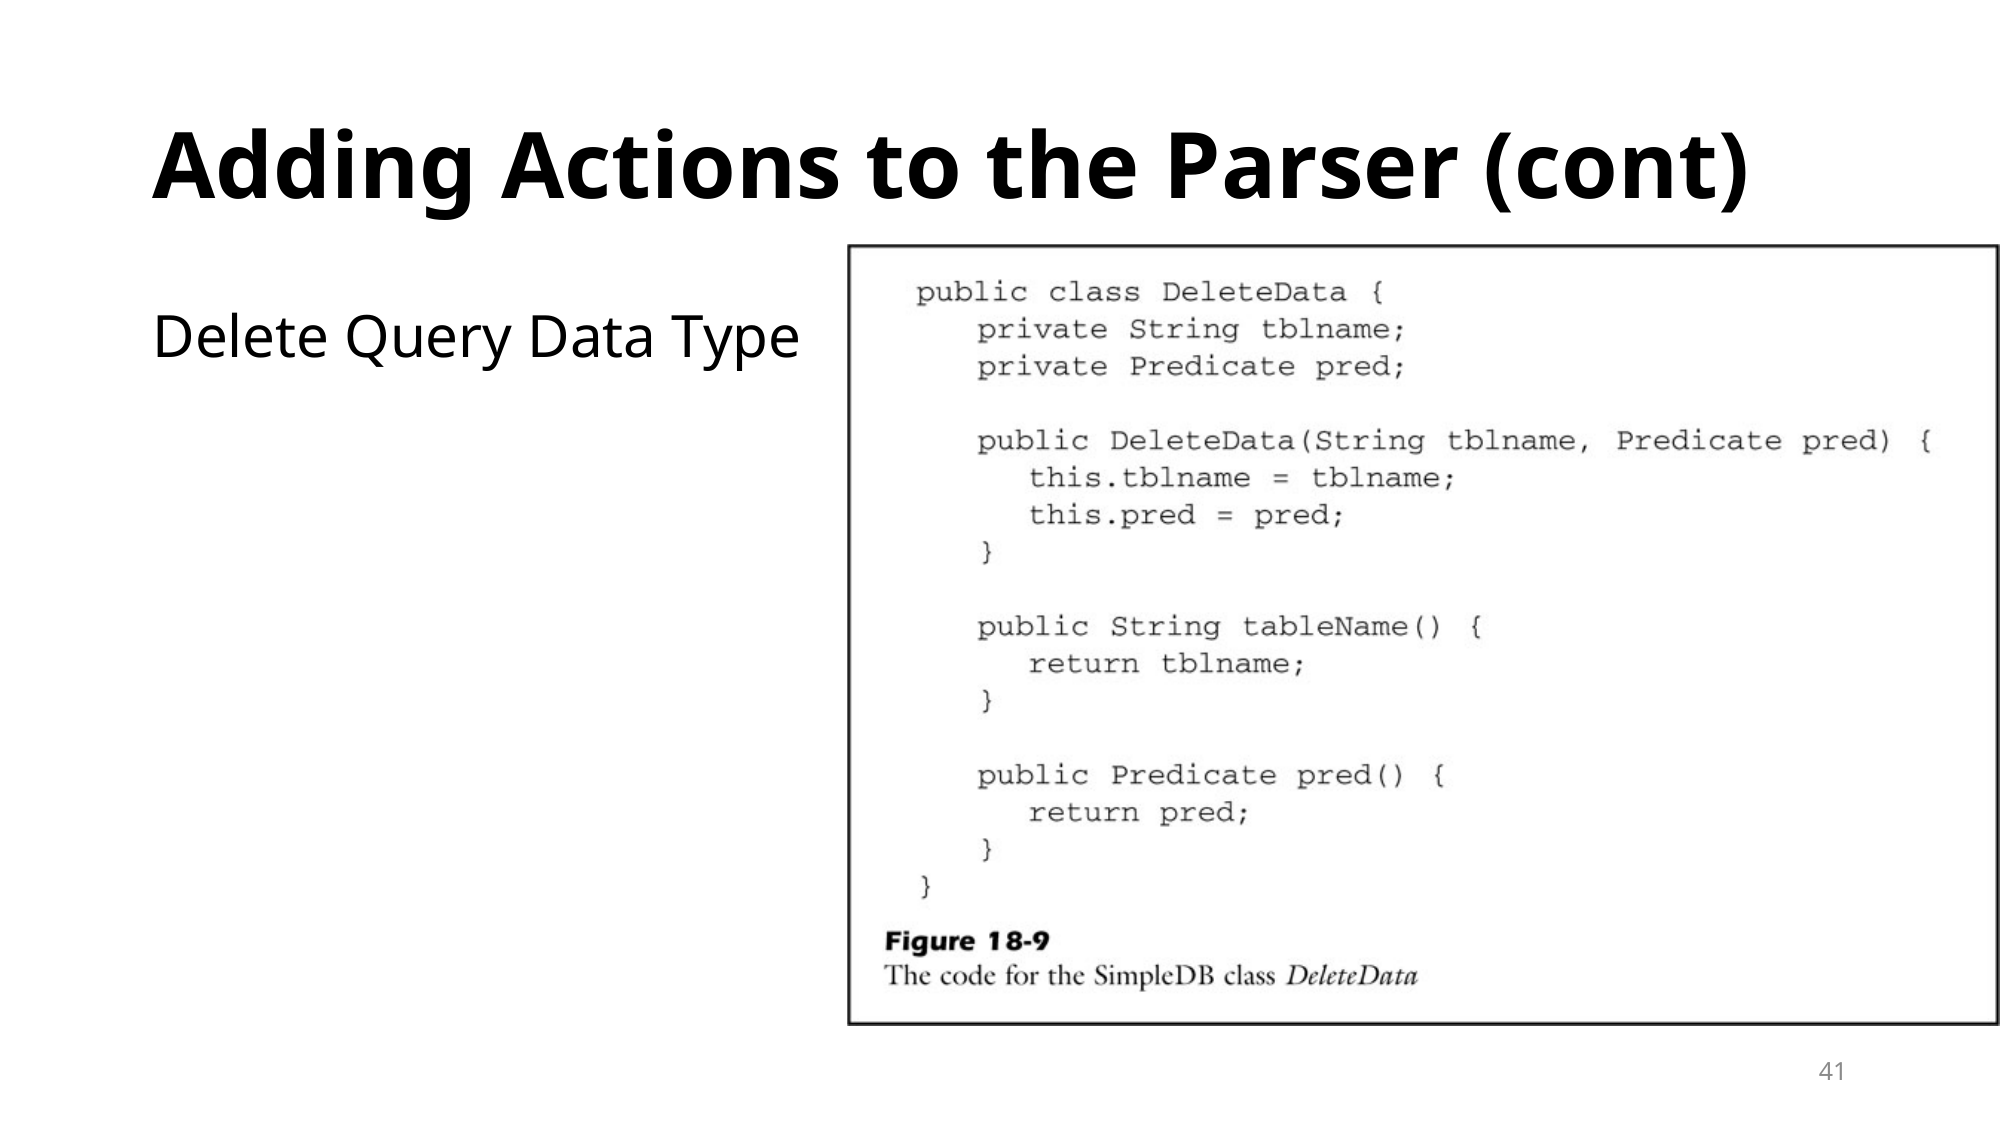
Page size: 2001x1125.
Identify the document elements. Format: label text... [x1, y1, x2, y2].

list Delete Query Data Type [137, 299, 847, 1014]
slide_number 41 [1412, 1042, 1863, 1103]
title Adding Actions to the Parser (cont) [137, 59, 1863, 278]
picture [847, 244, 2000, 1026]
